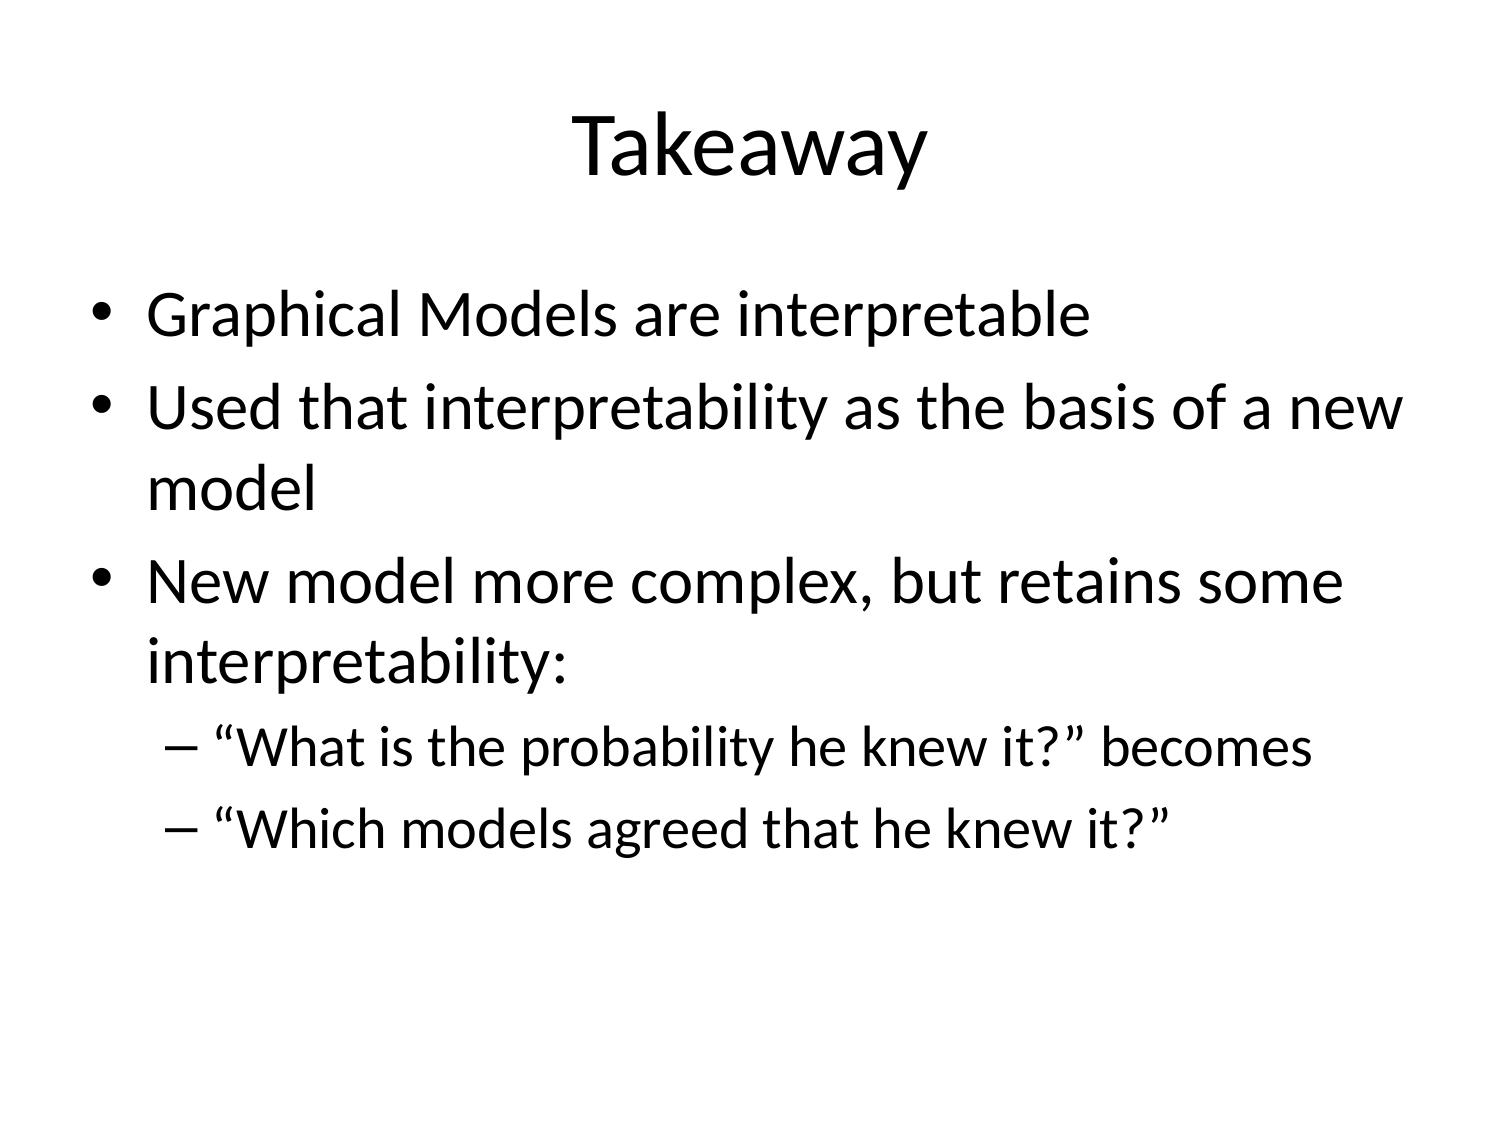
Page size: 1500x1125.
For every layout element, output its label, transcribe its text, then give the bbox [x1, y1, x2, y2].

list Graphical Models are interpretable Used that interpretability as the basis of a new model New model more complex, but retains some interpretability: “What is the probability he knew it?” becomes “Which models agreed that he knew it?” [75, 262, 1425, 1005]
title Takeaway [75, 45, 1425, 233]
